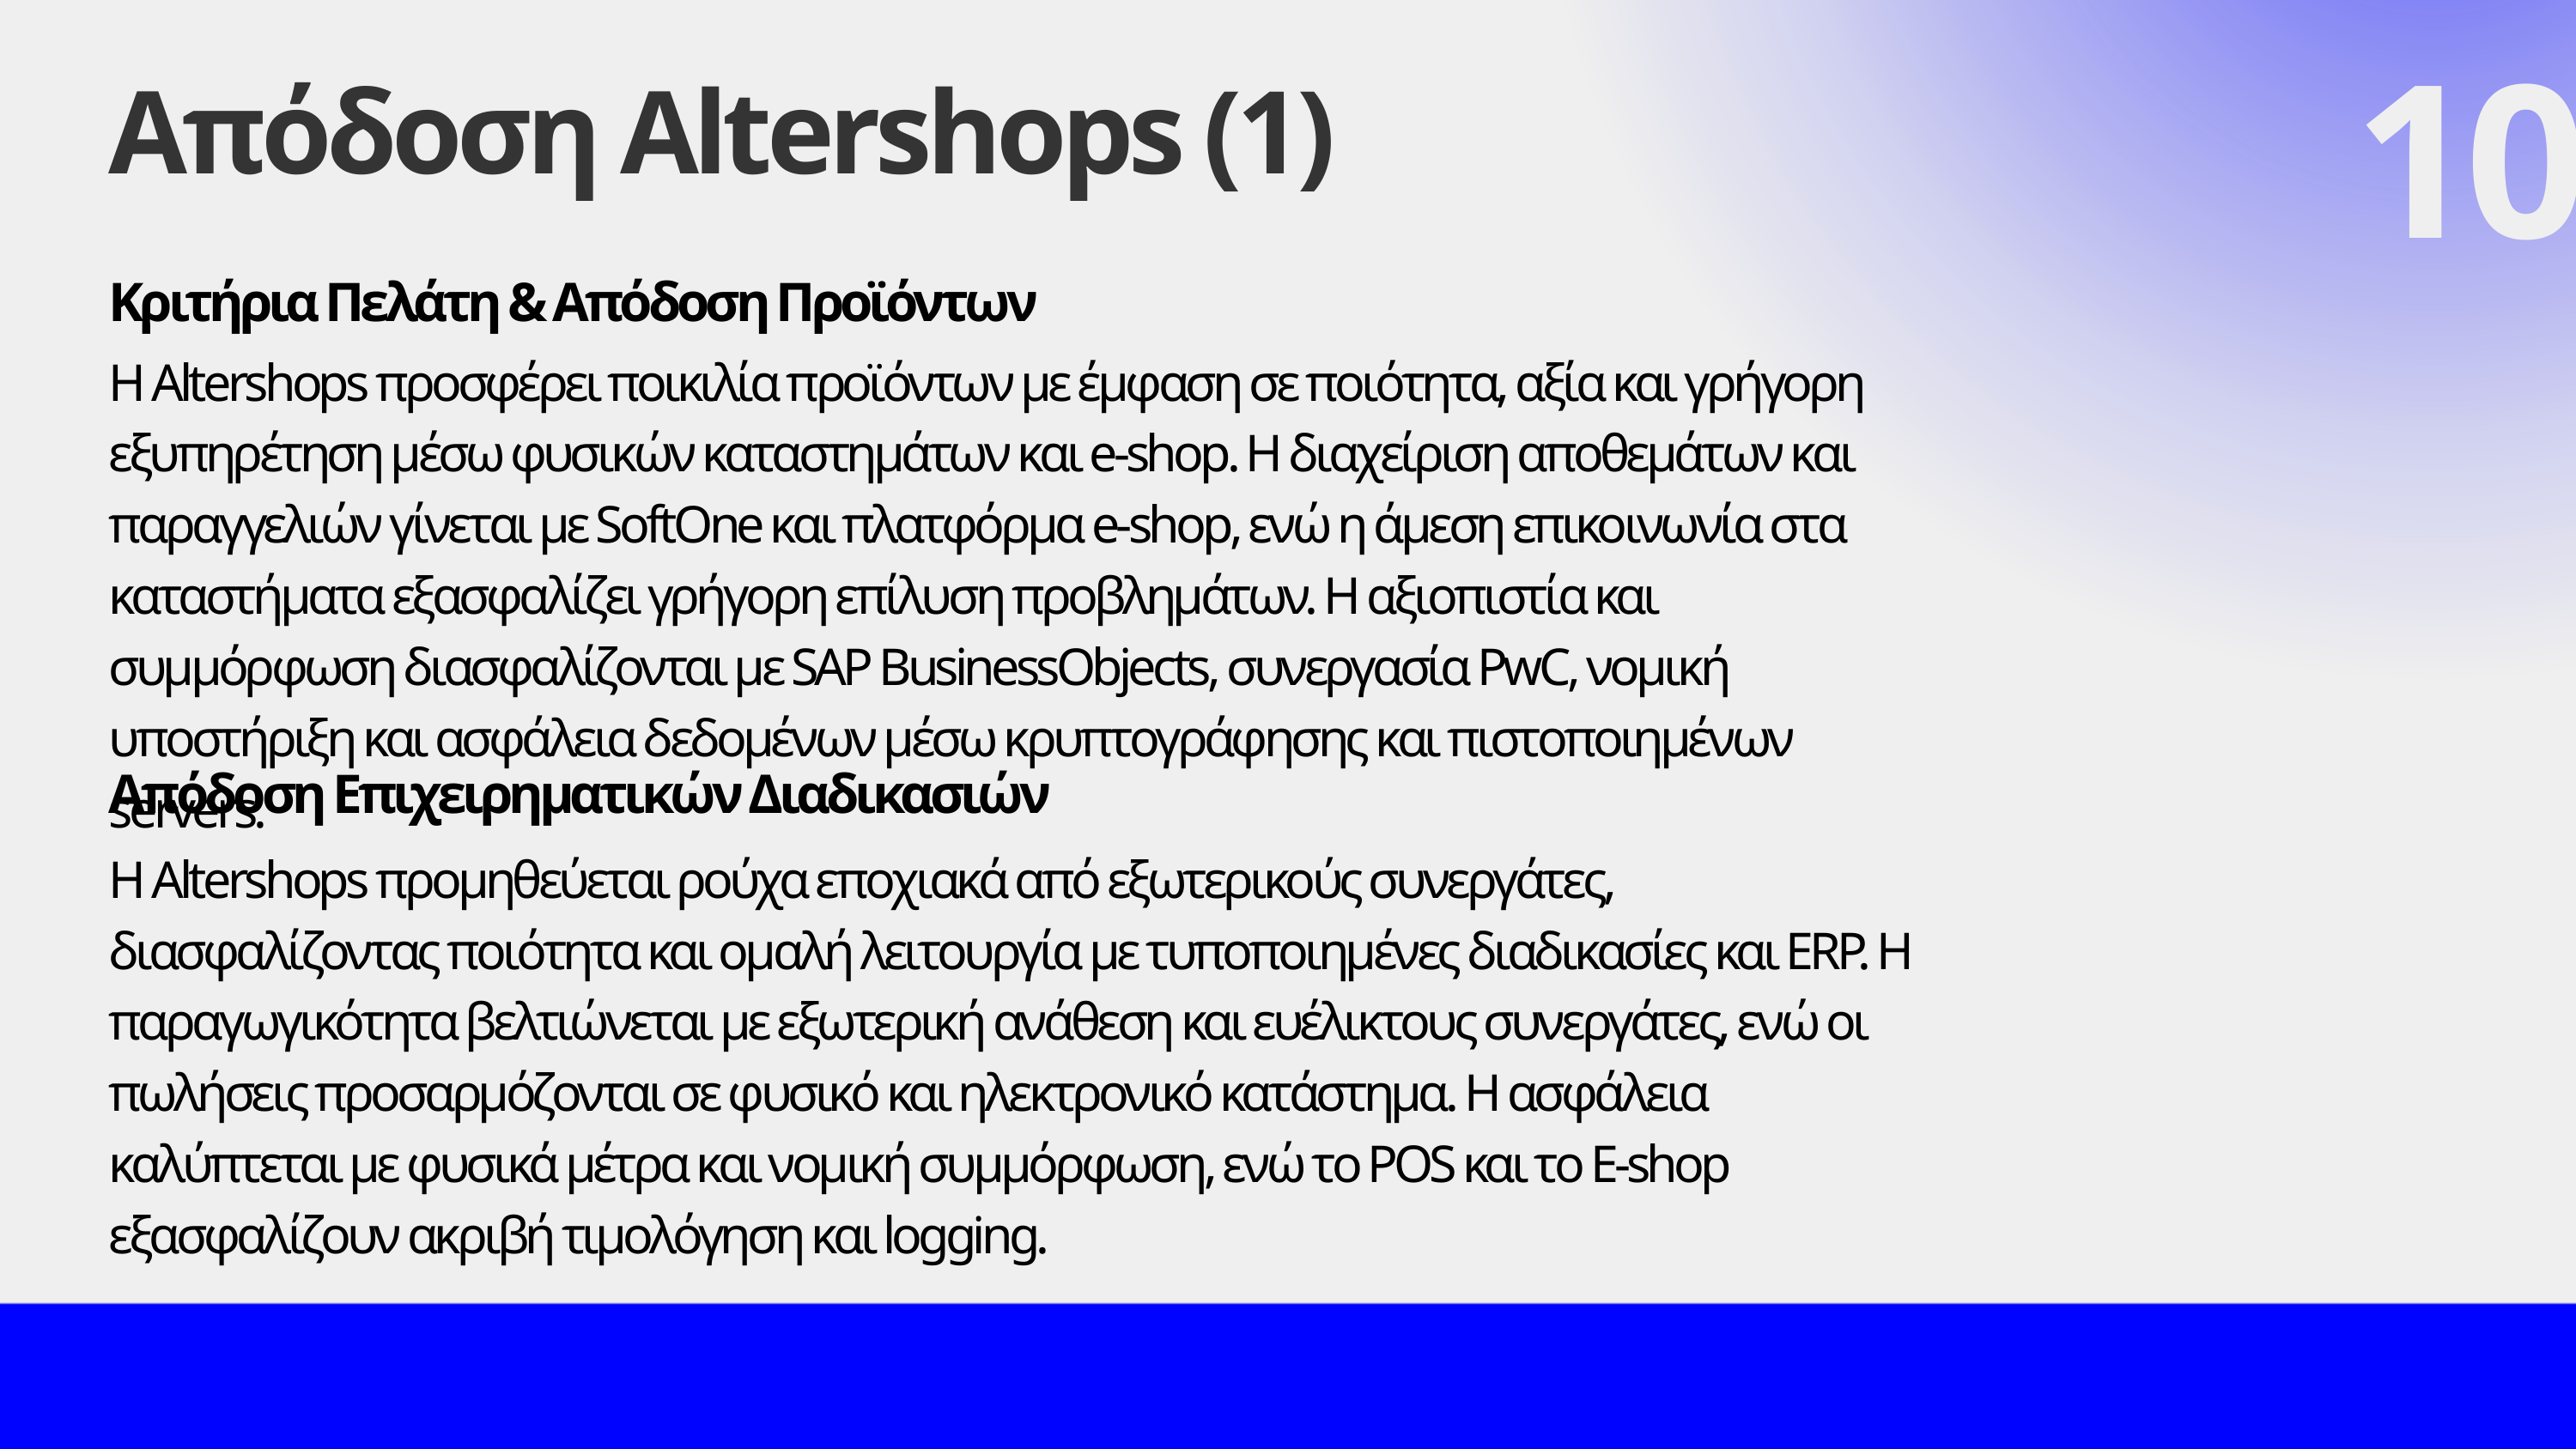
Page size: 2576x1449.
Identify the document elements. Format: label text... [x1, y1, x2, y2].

text_box 10 [2354, 80, 2576, 281]
text_box Η Altershops προσφέρει ποικιλία προϊόντων με έμφαση σε ποιότητα, αξία και γρήγορη εξυπηρέτηση μέσω φυσικών καταστημάτων και e-shop. Η διαχείριση αποθεμάτων και παραγγελιών γίνεται με SoftOne και πλατφόρμα e-shop, ενώ η άμεση επικοινωνία στα καταστήματα εξασφαλίζει γρήγορη επίλυση προβλημάτων. Η αξιοπιστία και συμμόρφωση διασφαλίζονται με SAP BusinessObjects, συνεργασία PwC, νομική υποστήριξη και ασφάλεια δεδομένων μέσω κρυπτογράφησης και πιστοποιημένων servers. [108, 339, 1945, 749]
text_box [1534, 0, 2576, 680]
text_box Απόδοση Επιχειρηματικών Διαδικασιών [108, 749, 2032, 824]
text_box [0, 1273, 2576, 1449]
text_box Η Altershops προσφέρει ποικιλία προϊόντων με έμφαση σε ποιότητα, αξία και γρήγορη εξυπηρέτηση μέσω φυσικών καταστημάτων και e-shop. Η διαχείριση αποθεμάτων και παραγγελιών γίνεται με SoftOne και πλατφόρμα e-shop, ενώ η άμεση επικοινωνία στα καταστήματα εξασφαλίζει γρήγορη επίλυση προβλημάτων. Η αξιοπιστία και συμμόρφωση διασφαλίζονται με SAP BusinessObjects, συνεργασία PwC, νομική υποστήριξη και ασφάλεια δεδομένων μέσω κρυπτογράφησης και πιστοποιημένων servers. [108, 824, 1945, 837]
text_box Η Altershops προμηθεύεται ρούχα εποχιακά από εξωτερικούς συνεργάτες, διασφαλίζοντας ποιότητα και ομαλή λειτουργία με τυποποιημένες διαδικασίες και ERP. Η παραγωγικότητα βελτιώνεται με εξωτερική ανάθεση και ευέλικτους συνεργάτες, ενώ οι πωλήσεις προσαρμόζονται σε φυσικό και ηλεκτρονικό κατάστημα. Η ασφάλεια καλύπτεται με φυσικά μέτρα και νομική συμμόρφωση, ενώ το POS και το E-shop εξασφαλίζουν ακριβή τιμολόγηση και logging. [108, 837, 1945, 1264]
text_box Κριτήρια Πελάτη & Απόδοση Προϊόντων [108, 257, 2032, 332]
text_box Απόδοση Altershops (1) [108, 76, 2297, 197]
